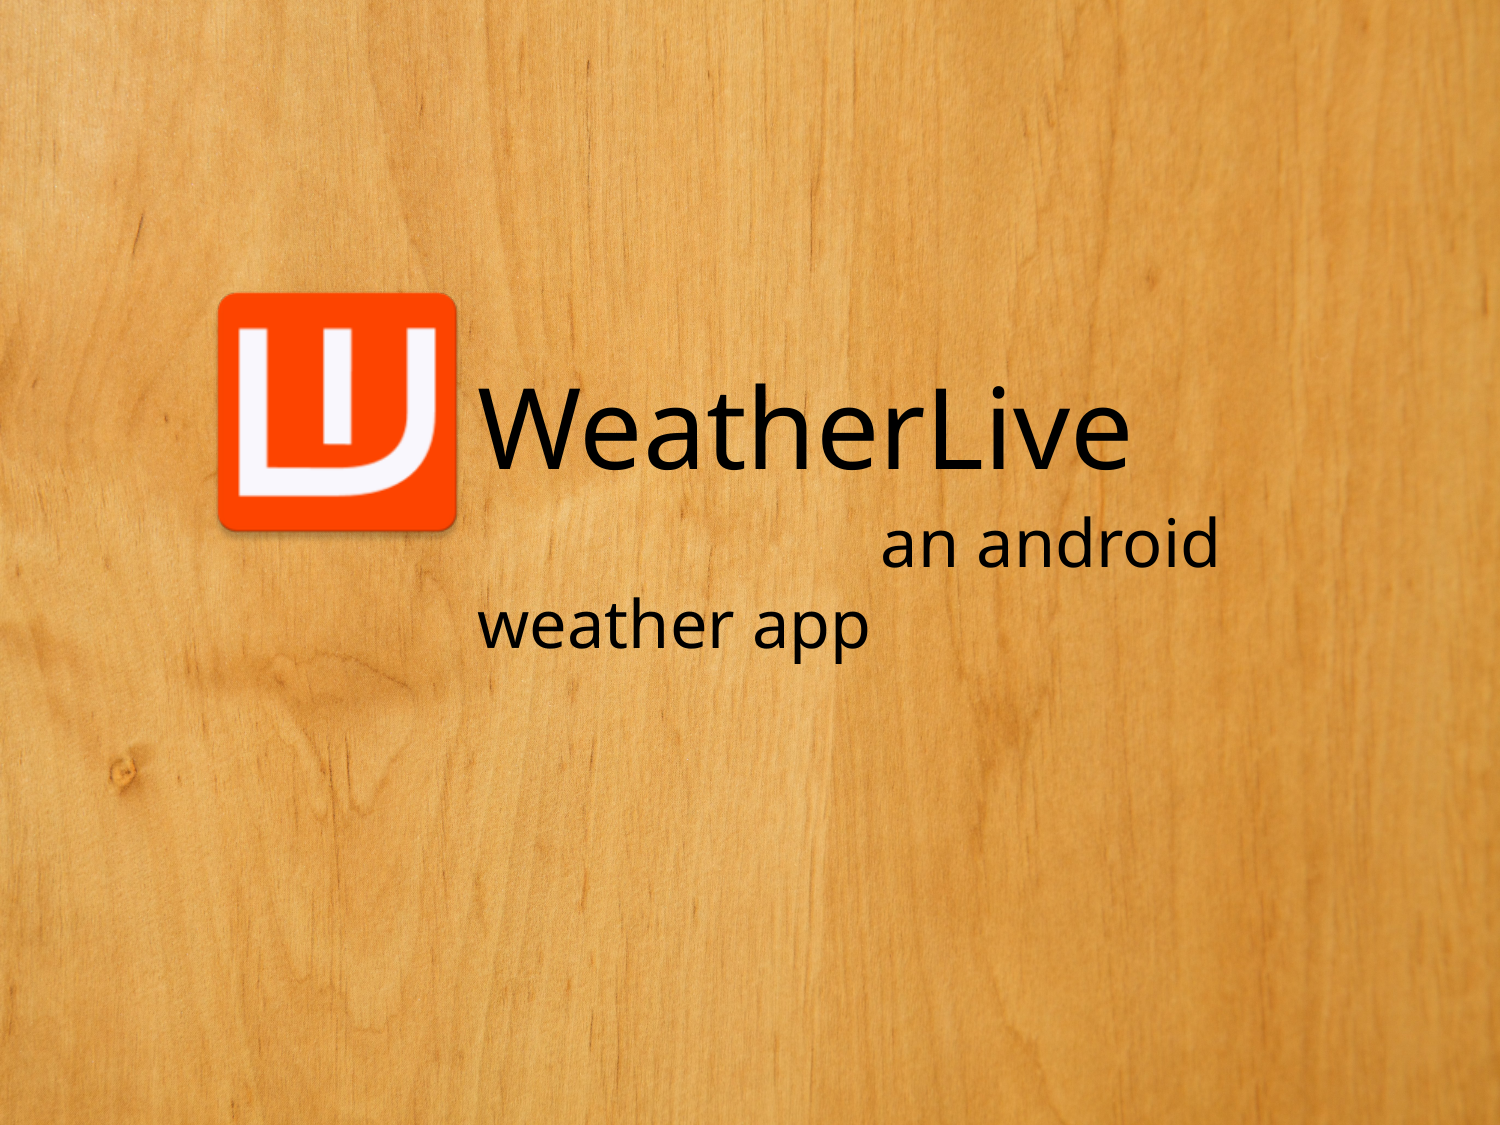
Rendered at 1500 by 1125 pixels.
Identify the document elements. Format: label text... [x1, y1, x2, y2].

text_box WeatherLive an android weather app [462, 349, 1488, 670]
picture [0, 0, 1500, 1125]
